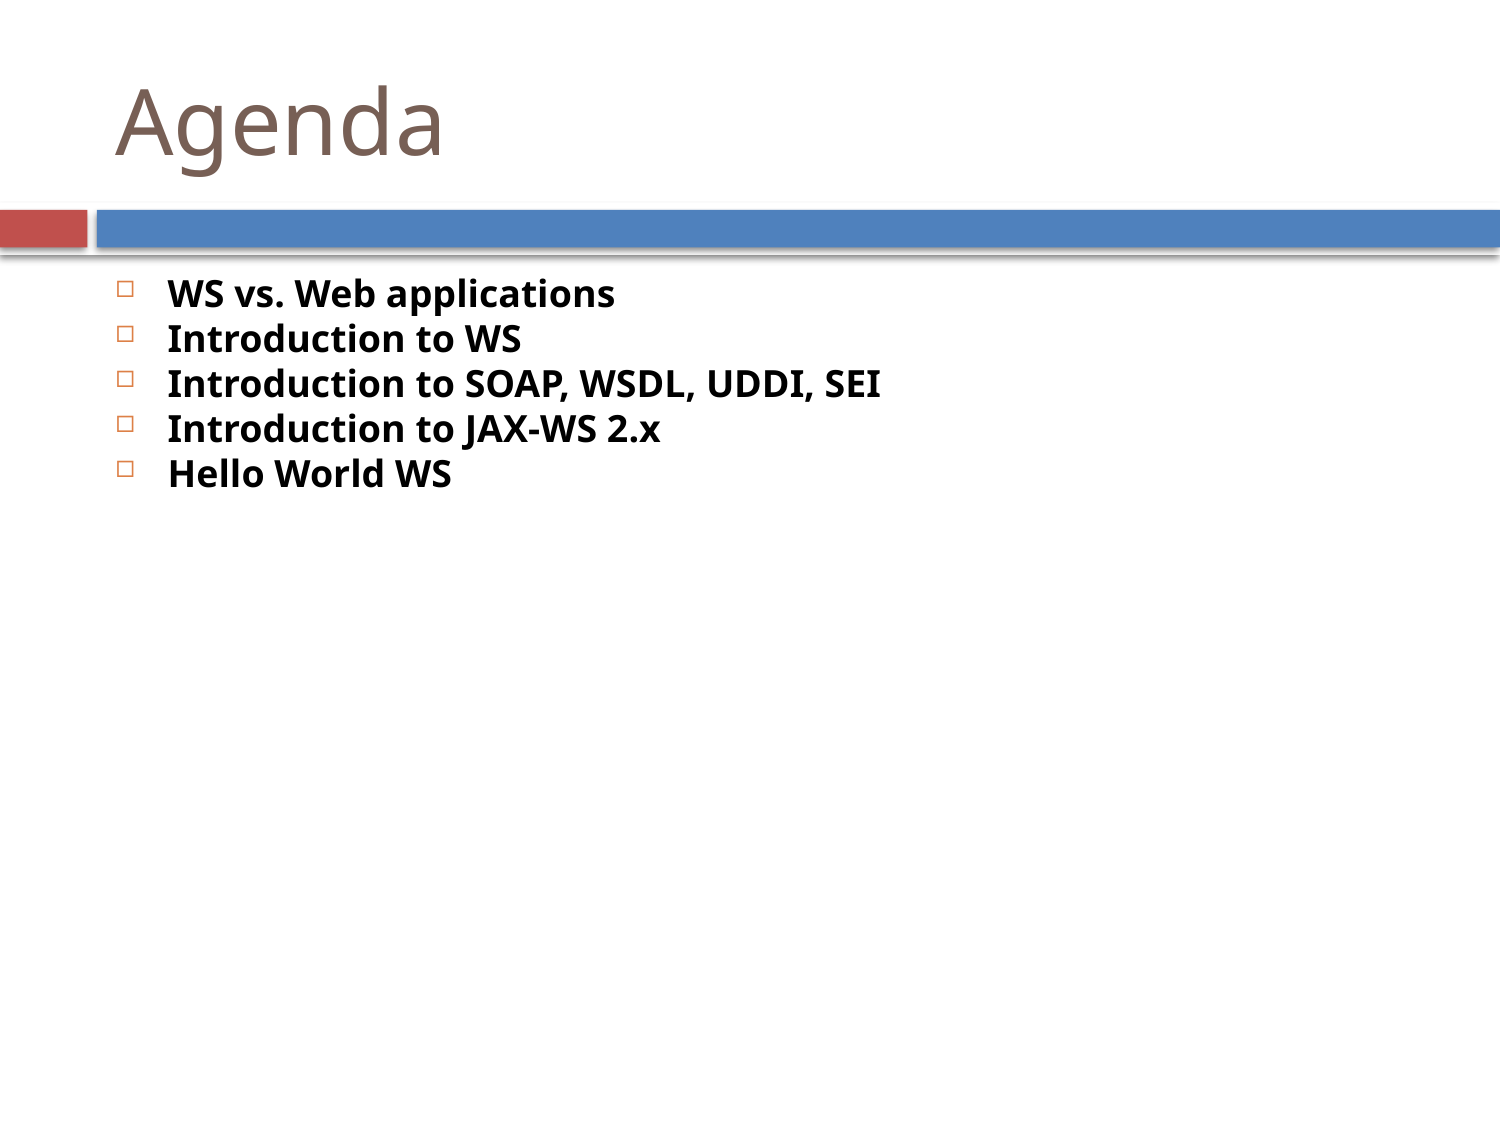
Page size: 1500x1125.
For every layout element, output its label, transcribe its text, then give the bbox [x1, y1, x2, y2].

text_box WS vs. Web applications Introduction to WS Introduction to SOAP, WSDL, UDDI, SEI Introduction to JAX-WS 2.x Hello World WS [100, 262, 1438, 1000]
text_box Agenda [100, 37, 1438, 200]
